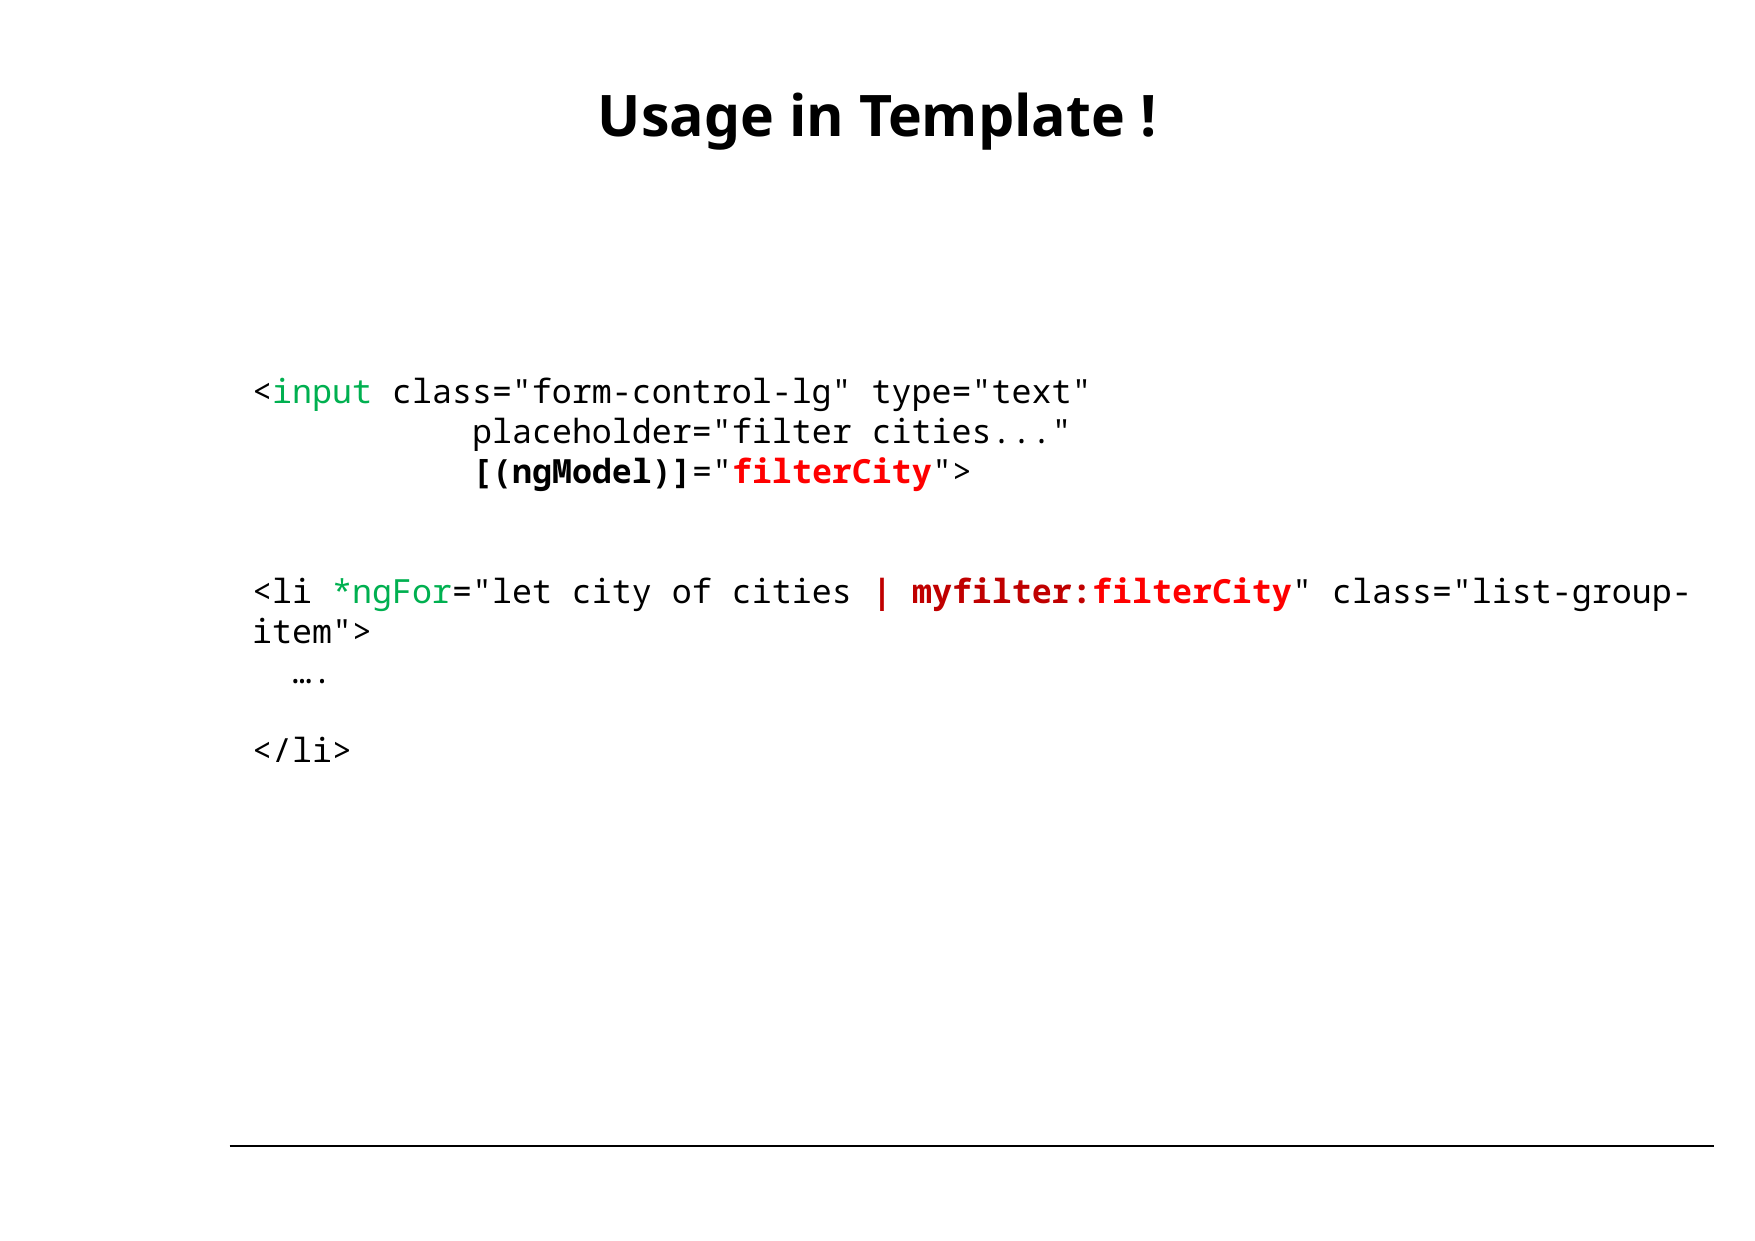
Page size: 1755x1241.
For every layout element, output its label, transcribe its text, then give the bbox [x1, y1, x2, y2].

title Usage in Template ! [75, 79, 1679, 149]
list <input class="form-control-lg" type="text" placeholder="filter cities..." [(ngModel)]="filterCity"> <li *ngFor="let city of cities | myfilter:filterCity" class="list-group-item"> …. </li> [252, 370, 1712, 734]
